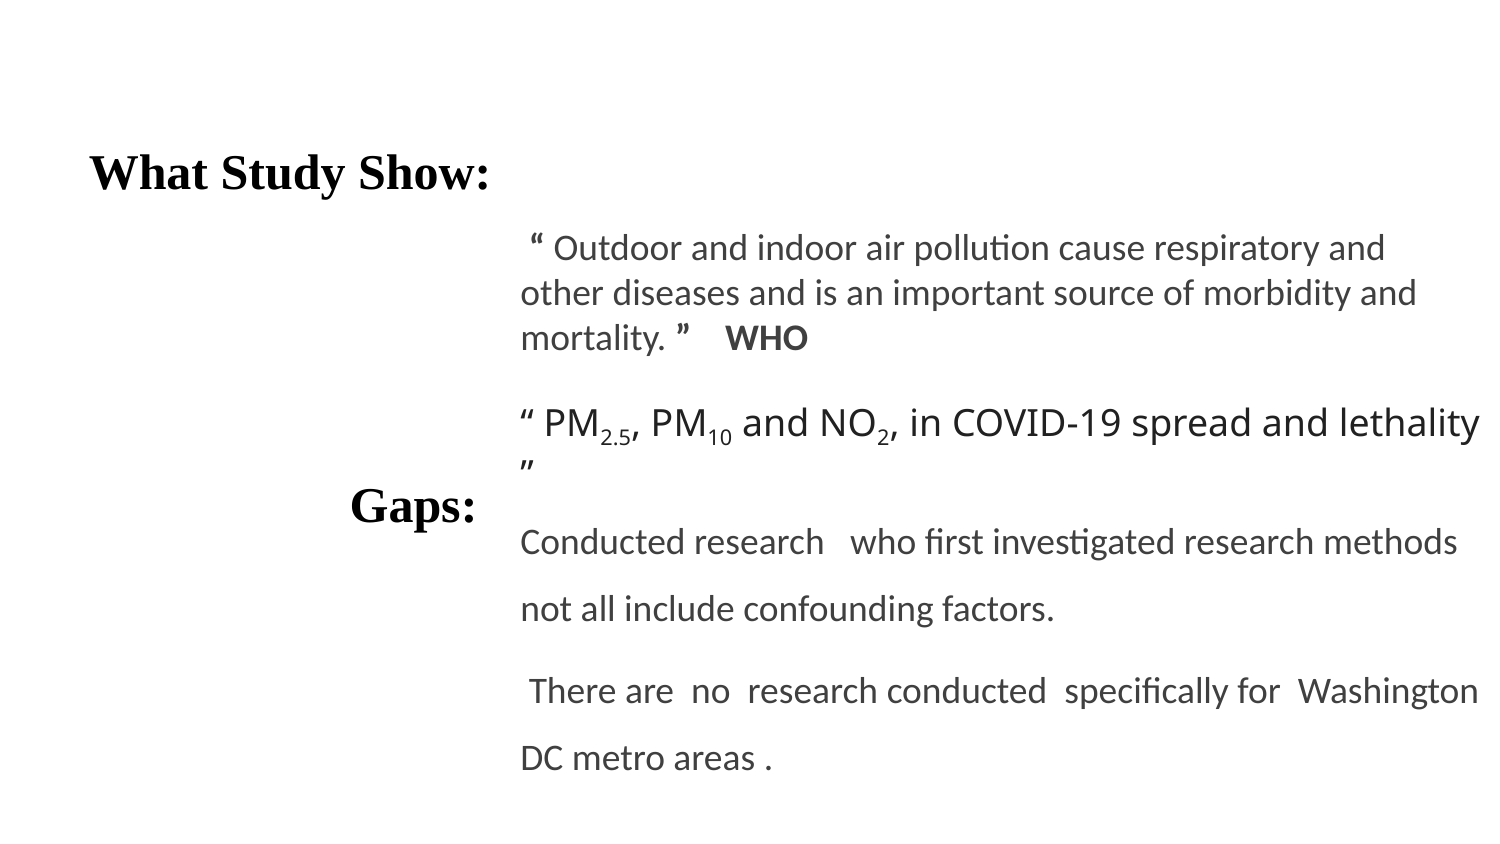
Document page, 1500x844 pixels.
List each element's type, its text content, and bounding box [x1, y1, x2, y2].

text_box “ Outdoor and indoor air pollution cause respiratory and other diseases and is an important source of morbidity and mortality. ” WHO [505, 215, 1500, 366]
text_box What Study Show: [73, 131, 824, 207]
text_box There are no research conducted specifically for Washington DC metro areas . [505, 635, 1500, 786]
text_box Gaps: [320, 456, 1071, 542]
text_box Conducted research who first investigated research methods not all include confounding factors. [505, 486, 1500, 635]
text_box “ PM2.5, PM10 and NO2, in COVID-19 spread and lethality ” [505, 391, 1500, 486]
